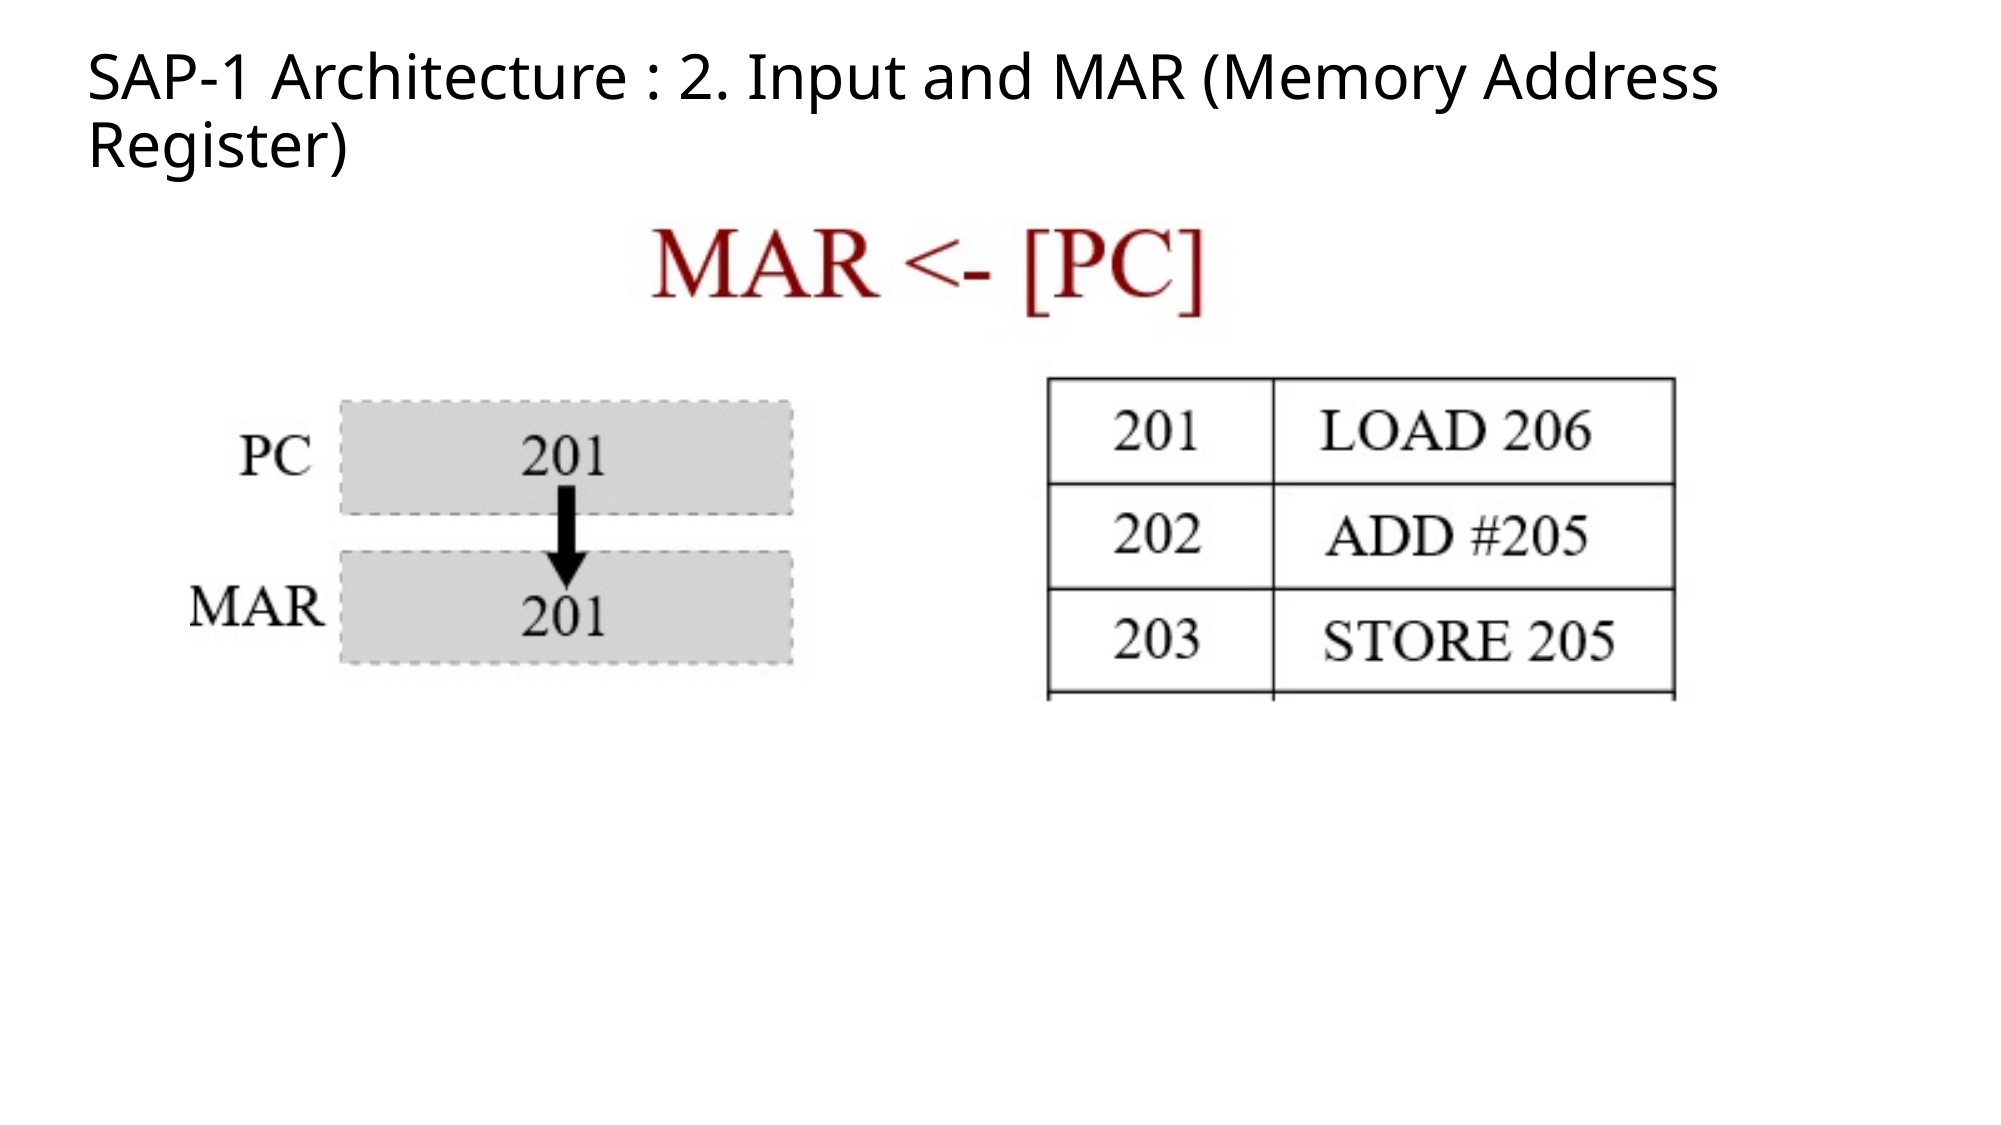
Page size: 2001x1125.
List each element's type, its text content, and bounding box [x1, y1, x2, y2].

title SAP-1 Architecture : 2. Input and MAR (Memory Address Register) [72, 38, 1921, 271]
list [190, 220, 1702, 757]
